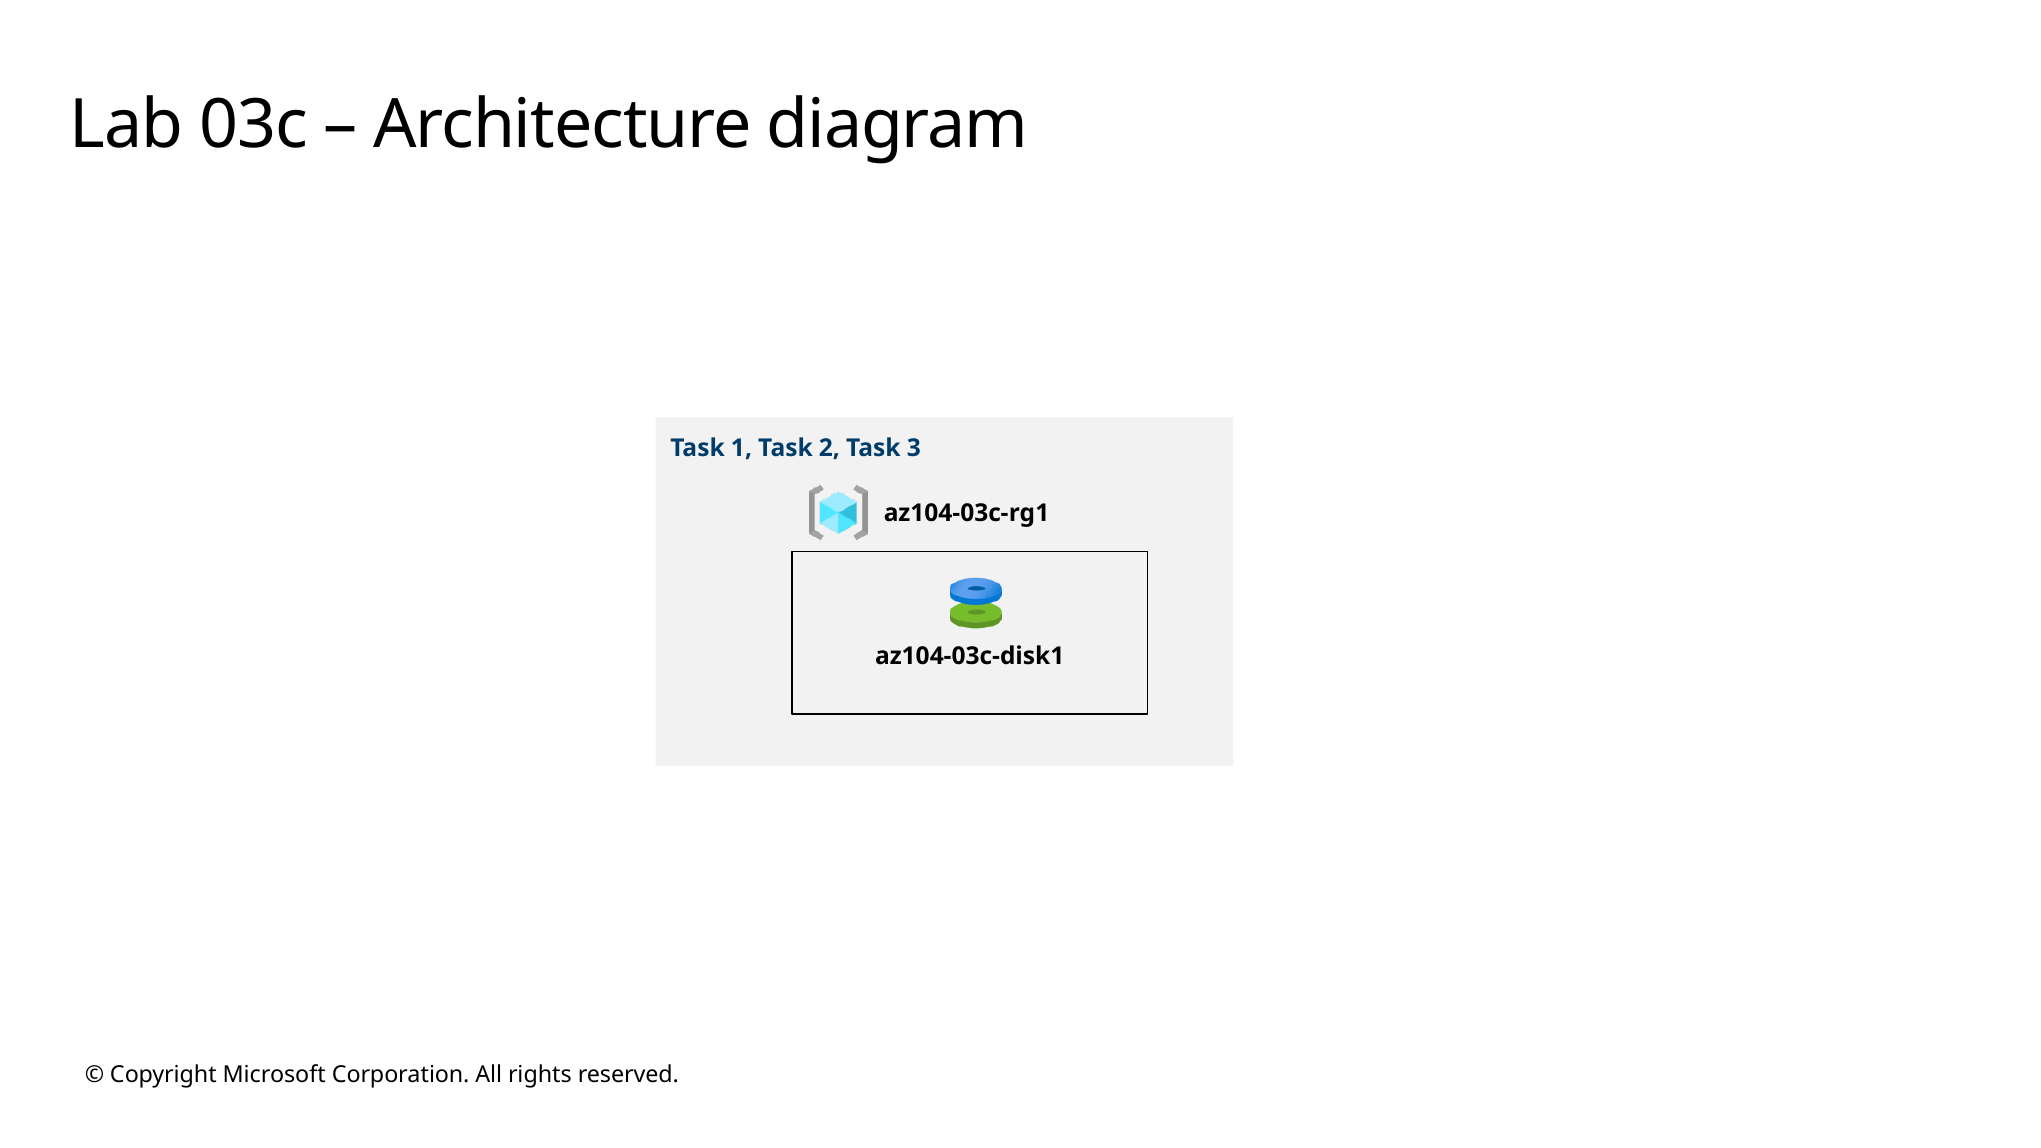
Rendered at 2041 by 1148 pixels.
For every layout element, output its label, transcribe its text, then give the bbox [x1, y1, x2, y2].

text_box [655, 417, 1234, 766]
title Lab 03c – Architecture diagram [70, 73, 1968, 188]
